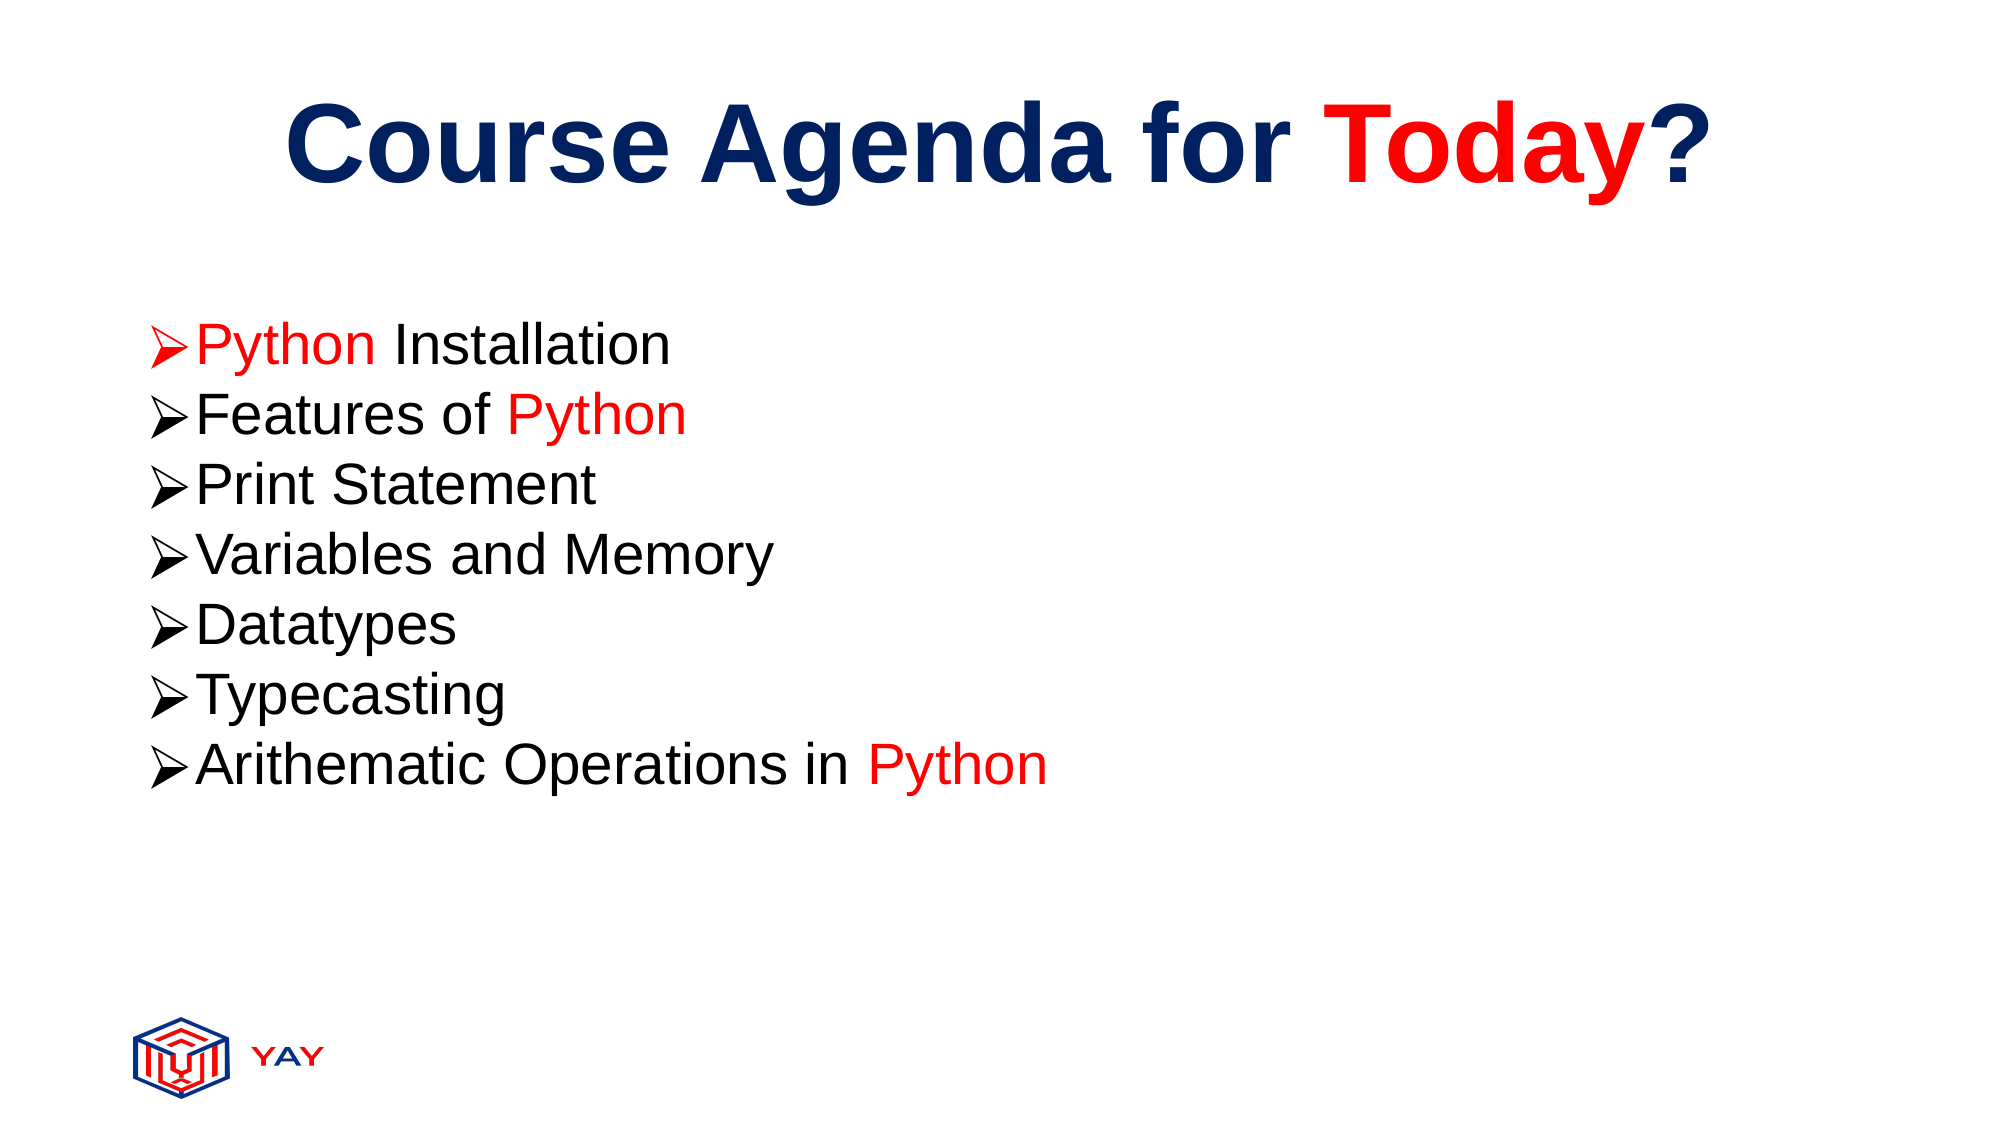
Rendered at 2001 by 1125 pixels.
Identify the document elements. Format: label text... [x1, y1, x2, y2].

text_box Python Installation Features of Python Print Statement Variables and Memory Datatypes Typecasting Arithematic Operations in Python [133, 298, 1926, 804]
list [132, 1017, 324, 1099]
title Course Agenda for Today? [99, 52, 1900, 223]
